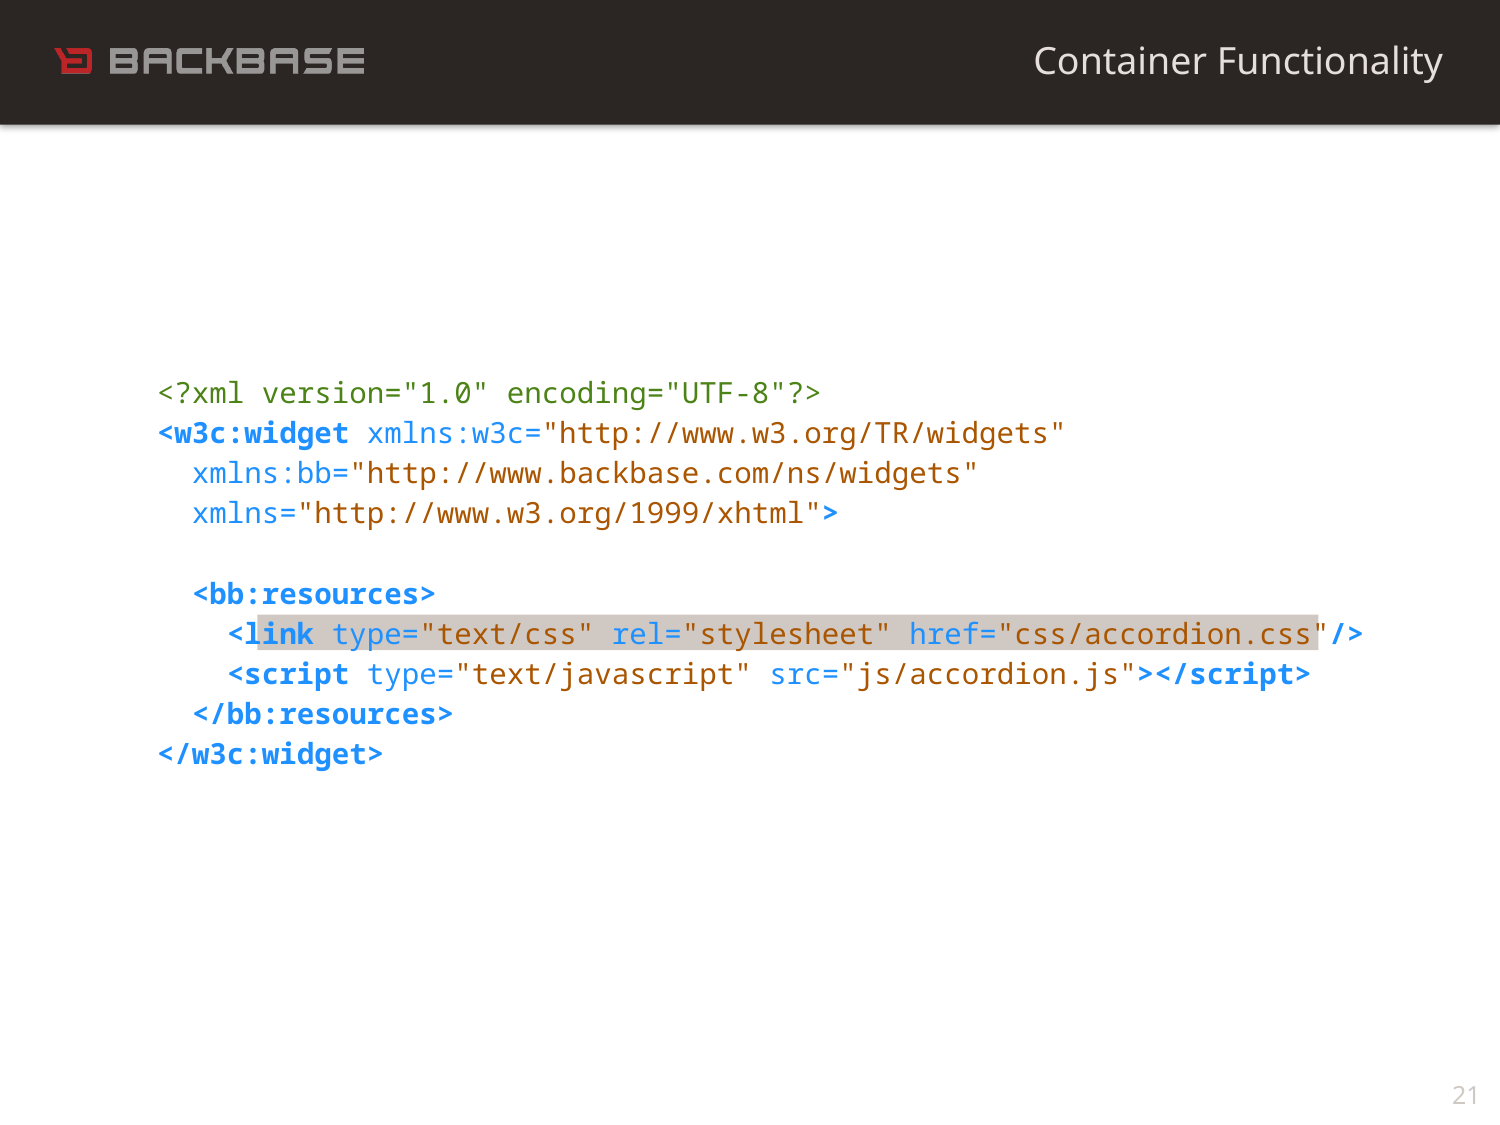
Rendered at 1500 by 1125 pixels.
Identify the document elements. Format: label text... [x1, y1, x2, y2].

text_box <?xml version="1.0" encoding="UTF-8"?> <w3c:widget xmlns:w3c="http://www.w3.org/TR/widgets" xmlns:bb="http://www.backbase.com/ns/widgets" xmlns="http://www.w3.org/1999/xhtml"> <bb:resources> <link type="text/css" rel="stylesheet" href="css/accordion.css"/> <script type="text/javascript" src="js/accordion.js"></script> </bb:resources> </w3c:widget> [142, 361, 1380, 778]
list Container Functionality [431, 29, 1459, 91]
slide_number 21 [1221, 1076, 1496, 1118]
picture [54, 48, 364, 74]
